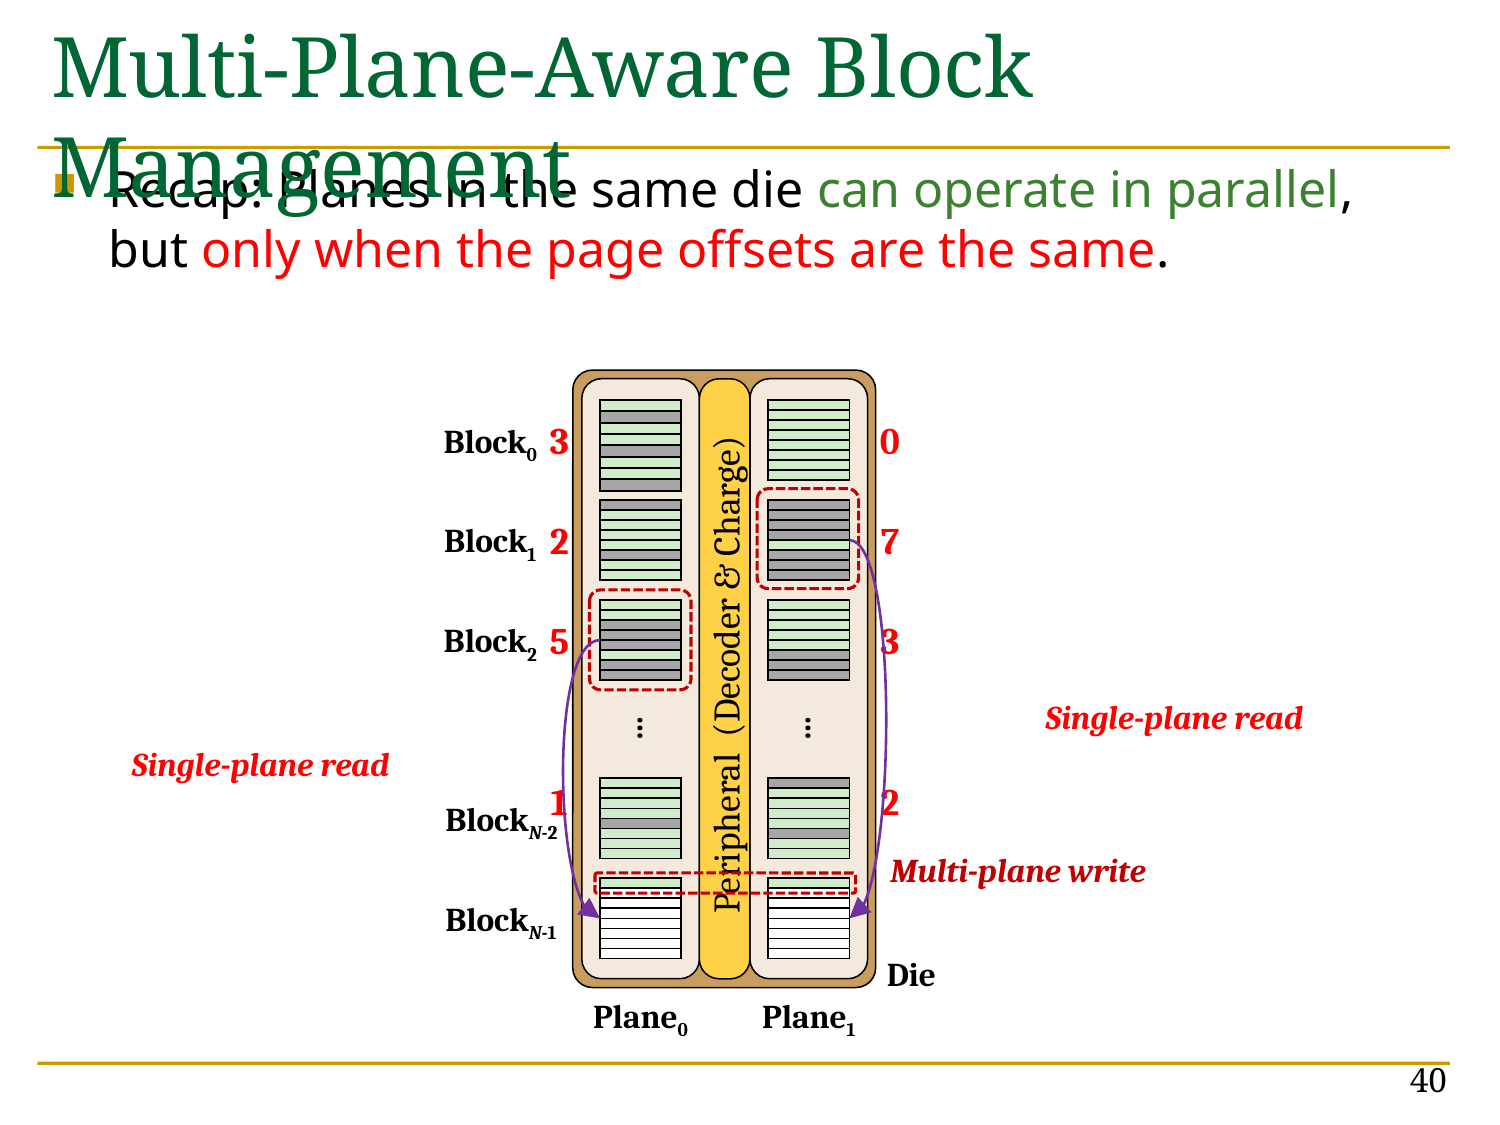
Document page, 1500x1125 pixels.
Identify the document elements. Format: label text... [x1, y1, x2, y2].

table_cell [606, 789, 680, 797]
text_box Single-plane read [116, 735, 405, 791]
text_box [868, 670, 876, 770]
table_cell [769, 949, 849, 958]
text_box [572, 470, 581, 509]
table_cell [606, 909, 680, 918]
text_box [572, 670, 581, 770]
table_header [769, 601, 844, 609]
table_cell [769, 621, 844, 629]
slide_number 40 [1111, 1036, 1462, 1112]
table_header [601, 401, 680, 410]
table_cell [601, 424, 680, 433]
table_cell [601, 551, 680, 559]
text_box BlockN-2 [430, 790, 567, 851]
table_cell [769, 631, 844, 639]
text_box [606, 872, 844, 894]
table_cell [601, 949, 680, 958]
text_box [572, 831, 581, 893]
table_cell [606, 899, 680, 907]
table_cell [769, 661, 844, 669]
text_box Block1 [429, 512, 552, 573]
table_cell [769, 461, 849, 469]
table_cell [769, 909, 844, 918]
text_box [581, 378, 699, 872]
text_box 2 [534, 509, 584, 570]
text_box Plane0 [578, 987, 703, 1048]
table_cell [601, 458, 680, 467]
text_box Multi-plane write [889, 841, 1147, 897]
table_cell [601, 939, 680, 948]
text_box Die [872, 946, 952, 1001]
text_box [868, 831, 876, 885]
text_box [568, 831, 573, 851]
table_cell [769, 919, 849, 928]
table_cell [601, 541, 680, 549]
text_box 2 [882, 770, 915, 831]
table_header [601, 501, 680, 509]
table_cell [601, 571, 680, 579]
table_cell [769, 809, 844, 818]
table_cell [606, 799, 680, 808]
table_cell [769, 441, 849, 449]
table_cell [769, 839, 844, 848]
text_box 2 [865, 770, 883, 831]
text_box [589, 589, 692, 690]
table_cell [769, 651, 844, 659]
table_cell [769, 471, 849, 479]
text_box [572, 370, 876, 409]
text_box Single-plane read [1030, 689, 1319, 744]
table_cell [601, 511, 680, 519]
text_box … [791, 700, 844, 756]
table_cell [769, 789, 844, 797]
text_box [757, 488, 859, 589]
table_cell [769, 849, 844, 858]
text_box [856, 549, 868, 901]
table_cell [601, 919, 680, 928]
text_box [581, 648, 594, 904]
text_box 3 [534, 409, 584, 470]
text_box Block0 [428, 412, 552, 473]
table_cell [601, 561, 680, 569]
table_cell [601, 480, 680, 490]
text_box [868, 570, 876, 609]
text_box Peripheral (Decoder & Charge) [699, 894, 750, 979]
table_cell [606, 819, 680, 828]
text_box 3 [865, 609, 883, 670]
table_cell [601, 531, 680, 539]
table_cell [769, 421, 849, 429]
text_box [750, 378, 868, 872]
text_box … [623, 700, 679, 756]
table_cell [769, 451, 849, 459]
table_cell [769, 929, 849, 938]
table_cell [769, 829, 844, 838]
text_box Plane1 [747, 987, 871, 1048]
table_cell [601, 521, 680, 529]
table_cell [601, 435, 680, 444]
text_box 3 [881, 609, 915, 670]
table_cell [601, 412, 680, 422]
table_cell [769, 819, 844, 828]
table_cell [606, 829, 680, 838]
table_cell [769, 611, 844, 619]
table_cell [601, 929, 680, 938]
text_box [581, 894, 699, 979]
text_box [868, 470, 876, 509]
table_cell [769, 939, 849, 948]
table_cell [769, 799, 844, 808]
text_box [572, 872, 876, 988]
text_box 7 [865, 509, 915, 570]
text_box Block2 [428, 612, 552, 673]
table_header [606, 779, 680, 787]
text_box BlockN-1 [430, 890, 572, 951]
text_box 0 [865, 409, 915, 470]
text_box [750, 894, 868, 979]
table_cell [769, 671, 844, 679]
table_cell [606, 839, 680, 848]
table_cell [769, 899, 844, 907]
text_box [599, 639, 603, 919]
table_cell [601, 469, 680, 478]
table_header [769, 779, 844, 787]
table_cell [601, 446, 680, 456]
text_box 5 [534, 609, 584, 670]
text_box [572, 570, 581, 609]
table_cell [606, 849, 680, 858]
table_cell [769, 431, 849, 439]
table_header [769, 401, 849, 409]
table_cell [769, 641, 844, 649]
title Multi-Plane-Aware Block Management [36, 6, 1449, 119]
text_box Peripheral (Decoder & Charge) [699, 378, 750, 872]
text_box 1 [565, 770, 583, 831]
text_box 1 [535, 770, 564, 831]
table_cell [606, 809, 680, 818]
list Recap: Planes in the same die can operate in parallel, but only when the page offsets are the same. [37, 149, 1450, 1063]
table_cell [769, 411, 849, 419]
